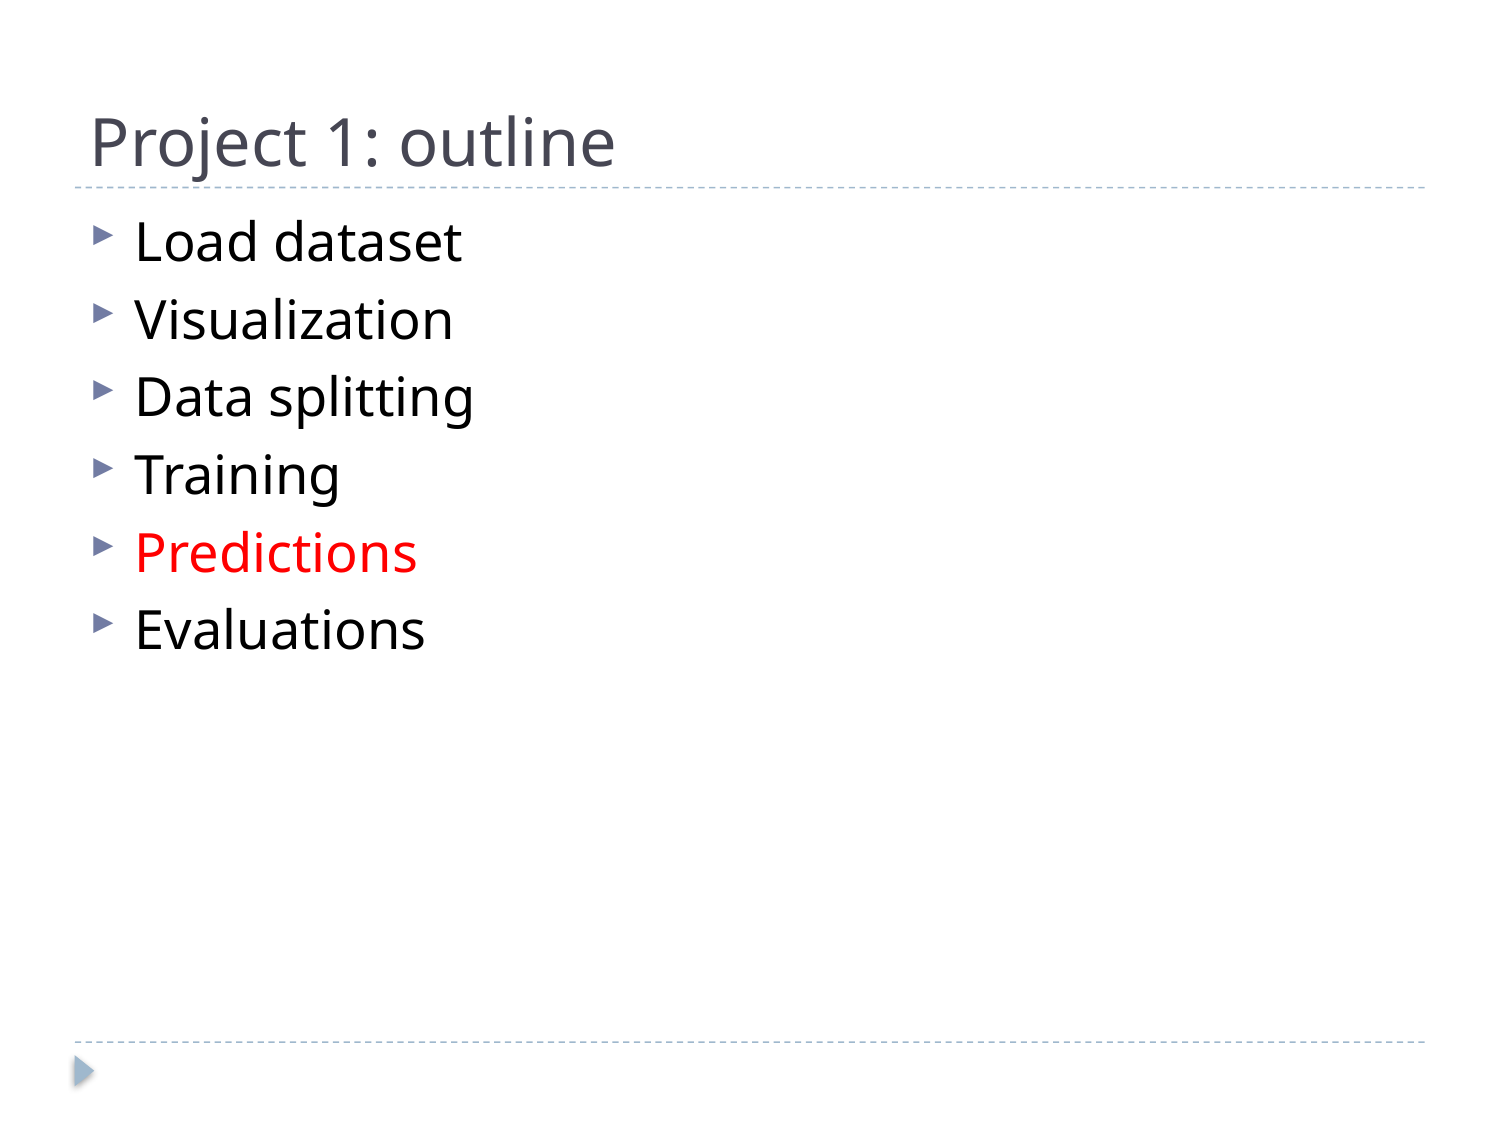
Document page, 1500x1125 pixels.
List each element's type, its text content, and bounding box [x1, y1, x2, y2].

list Load dataset Visualization Data splitting Training Predictions Evaluations [75, 200, 1425, 1010]
title Project 1: outline [75, 24, 1425, 188]
